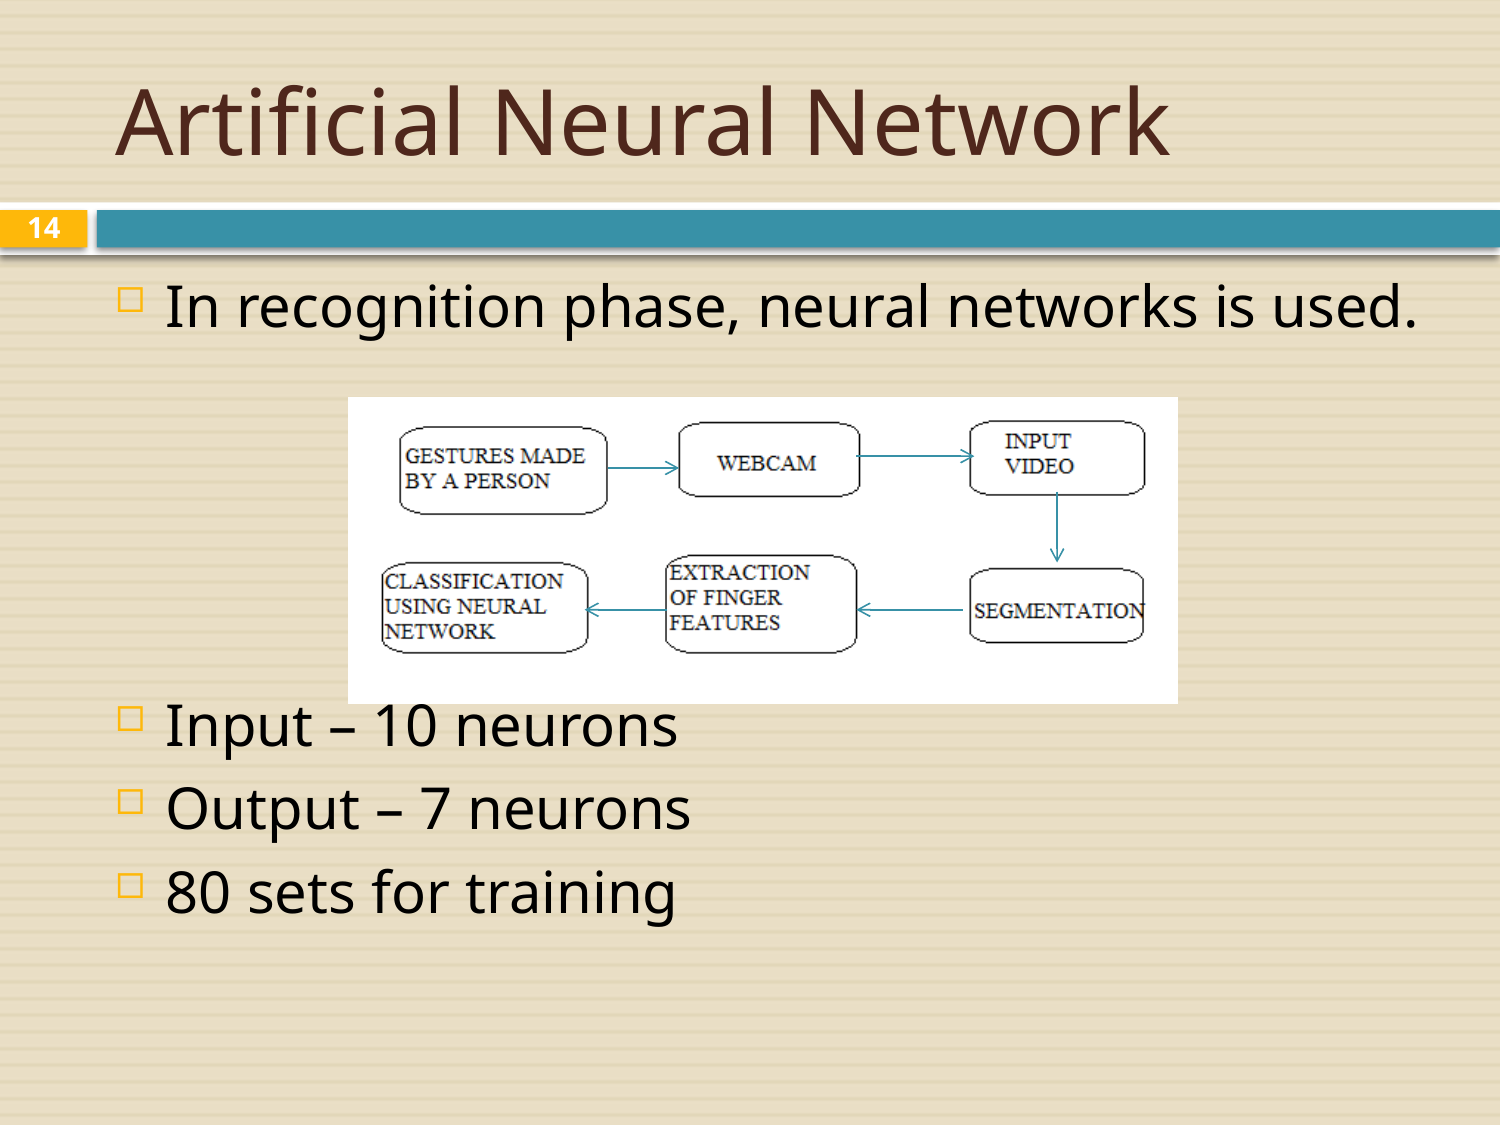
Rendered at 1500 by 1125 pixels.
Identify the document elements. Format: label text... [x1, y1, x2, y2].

slide_number 14 [0, 208, 88, 249]
title Artificial Neural Network [100, 37, 1438, 200]
picture [347, 396, 1178, 705]
list In recognition phase, neural networks is used. Input – 10 neurons Output – 7 neurons 80 sets for training [100, 262, 1438, 1000]
